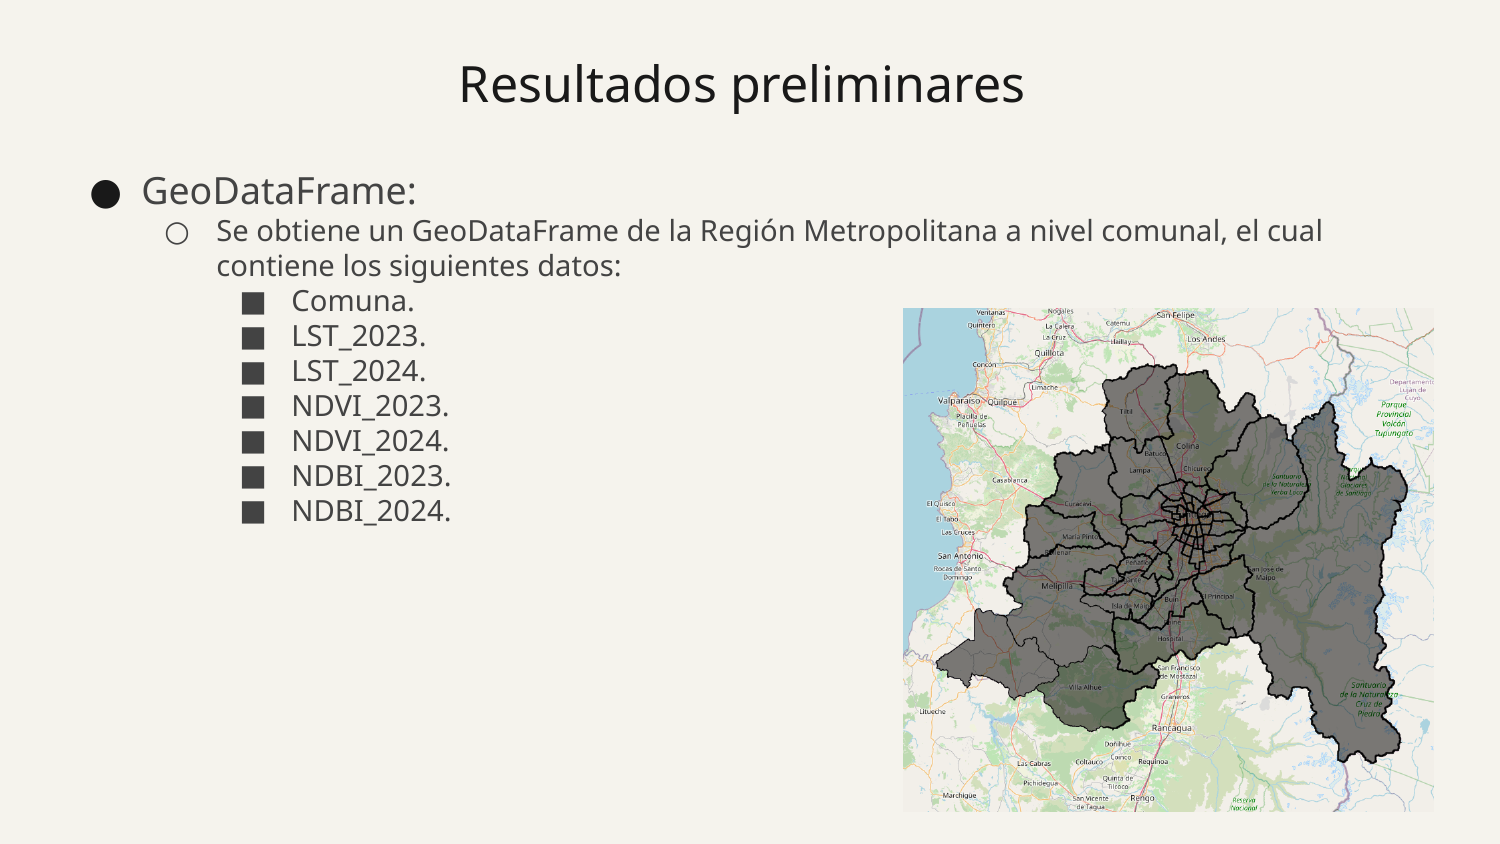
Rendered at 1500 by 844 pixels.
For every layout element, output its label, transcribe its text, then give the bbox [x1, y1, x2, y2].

title Resultados preliminares [51, 37, 1434, 131]
list GeoDataFrame: Se obtiene un GeoDataFrame de la Región Metropolitana a nivel comunal, el cual contiene los siguientes datos: Comuna. LST_2023. LST_2024. NDVI_2023. NDVI_2024. NDBI_2023. NDBI_2024. [51, 152, 1434, 812]
picture [902, 308, 1434, 812]
